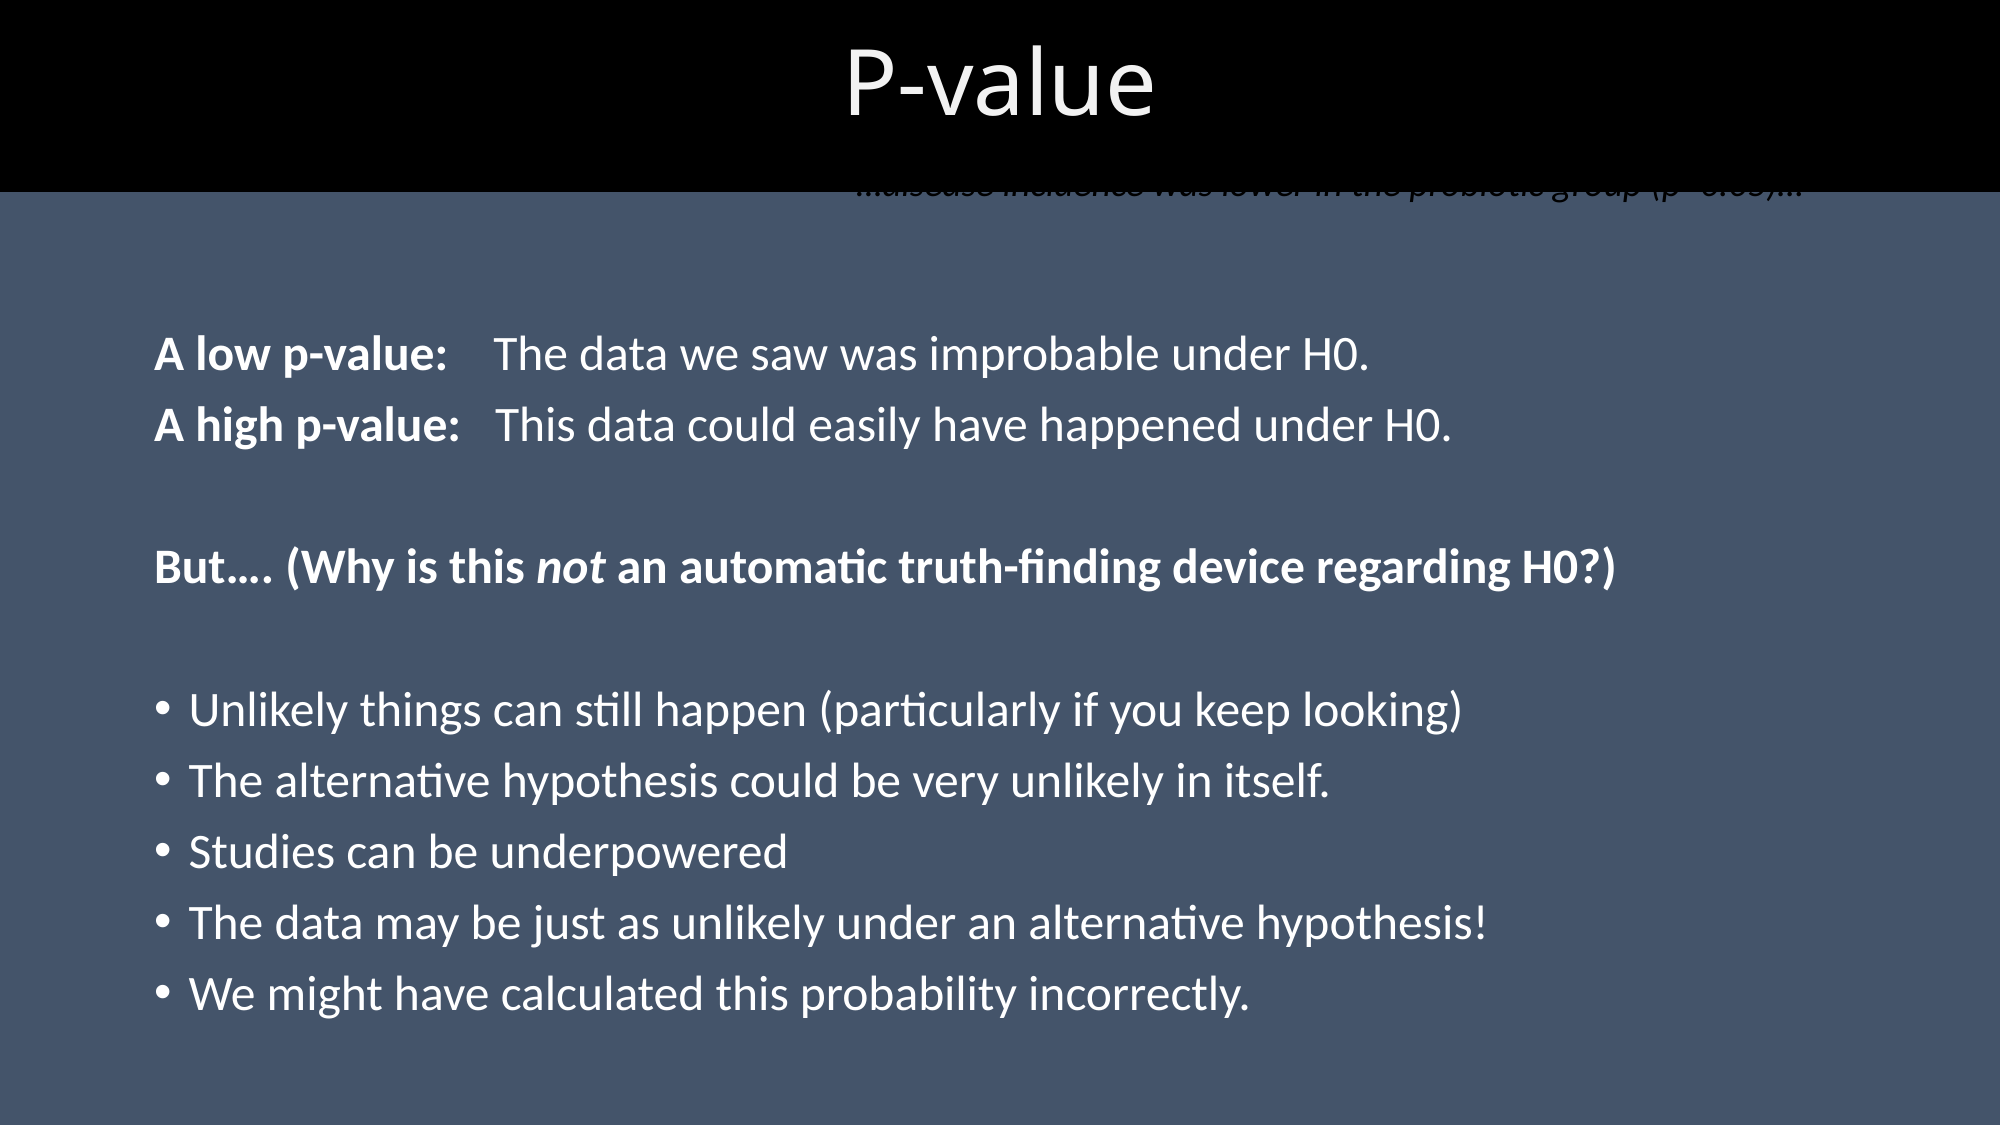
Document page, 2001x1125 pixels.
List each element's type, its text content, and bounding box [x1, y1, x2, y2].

title P-value [0, 0, 2000, 192]
text_box “…disease incidence was lower in the probiotic group (p<0.05)…” [825, 152, 1983, 212]
list A low p-value: The data we saw was improbable under H0. A high p-value: This data could easily have happened under H0. But…. (Why is this not an automatic truth-finding device regarding H0?) Unlikely things can still happen (particularly if you keep looking) The alternative hypothesis could be very unlikely in itself. Studies can be underpowered The data may be just as unlikely under an alternative hypothesis! We might have calculated this probability incorrectly. [139, 320, 1865, 1035]
